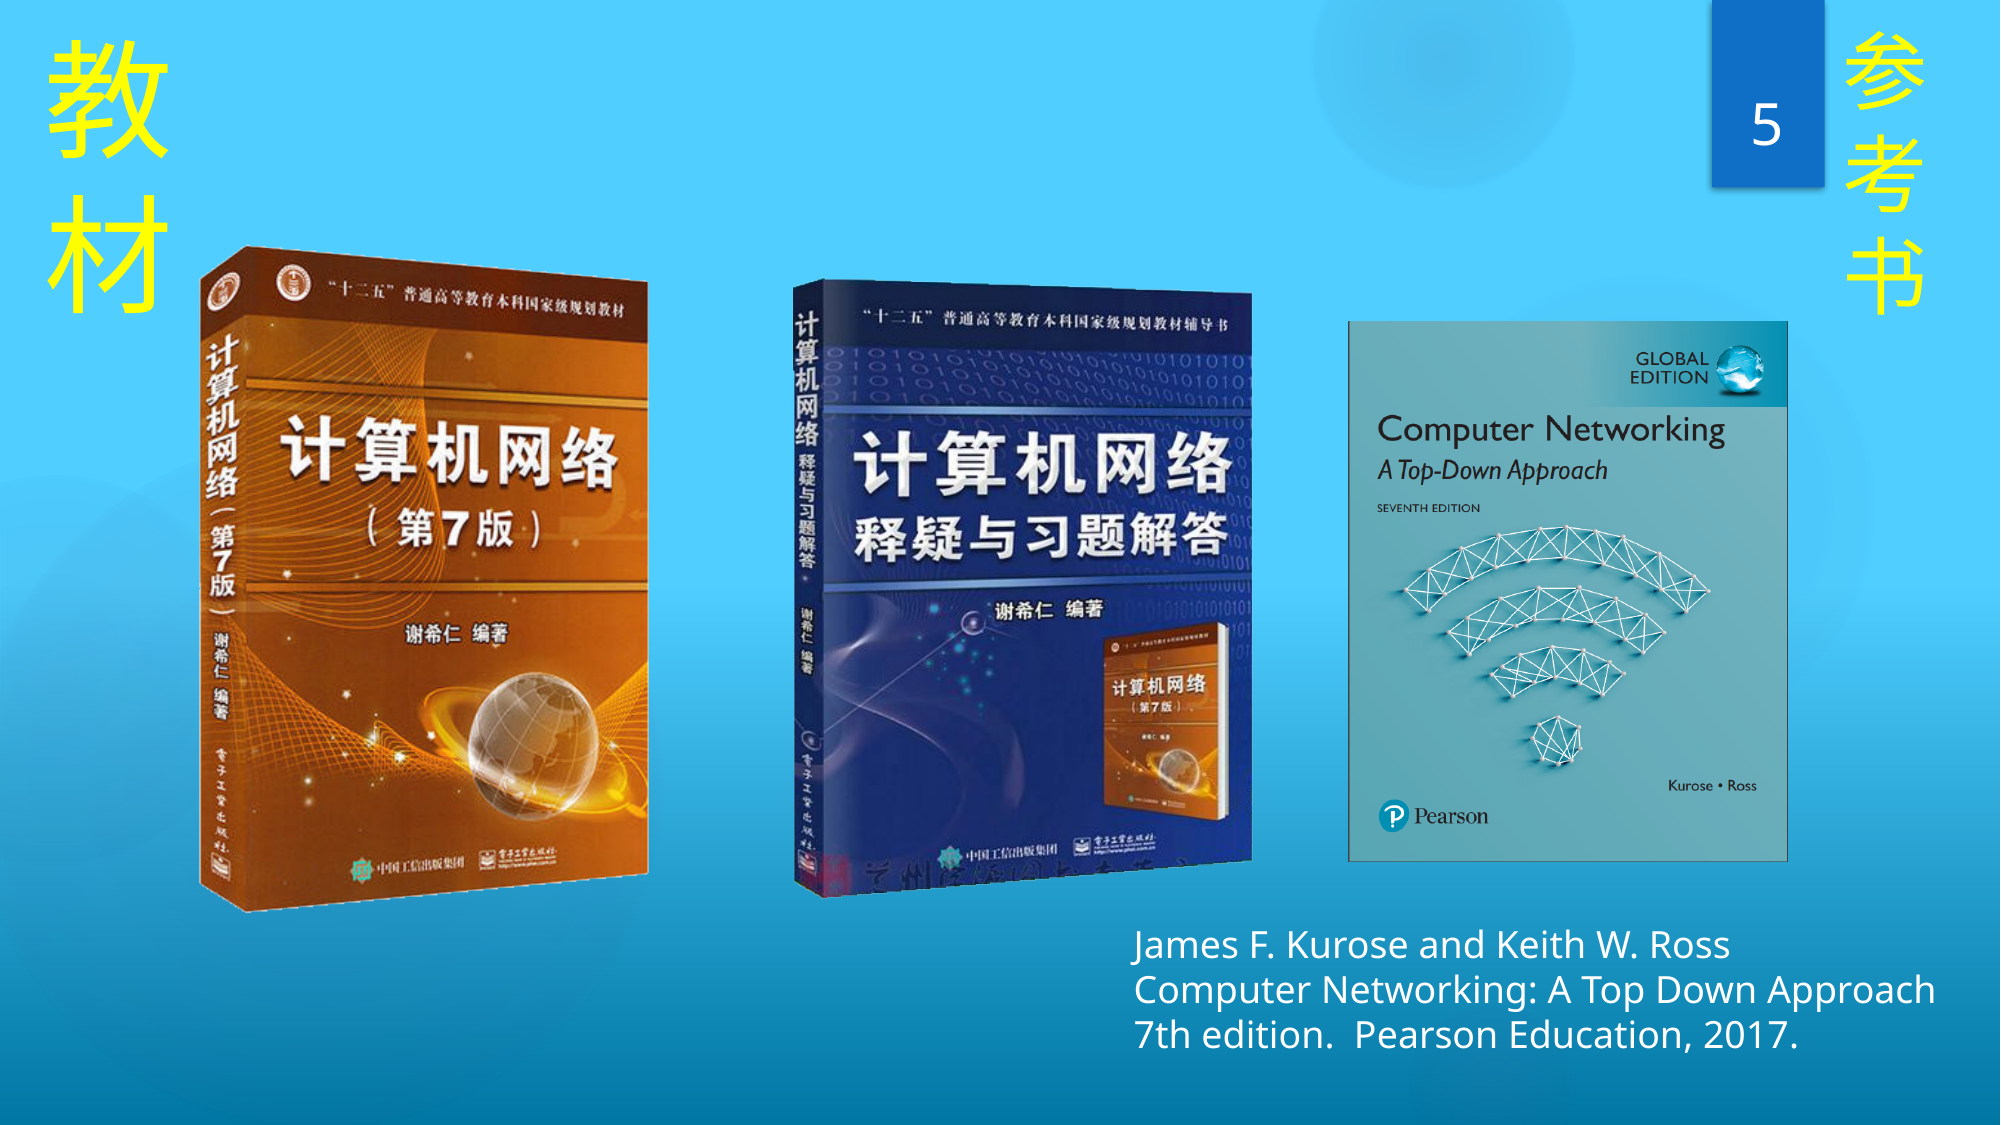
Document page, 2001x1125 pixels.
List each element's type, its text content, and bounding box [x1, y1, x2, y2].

text_box James F. Kurose and Keith W. Ross Computer Networking: A Top Down Approach 7th edition. Pearson Education, 2017. [1118, 913, 1962, 1064]
title 参考书 [1827, 11, 1987, 338]
text_box 教材 [29, 12, 189, 340]
picture [530, 1028, 557, 1032]
picture [81, 1028, 108, 1032]
slide_number 5 [1698, 48, 1827, 175]
picture [37, 211, 1788, 950]
